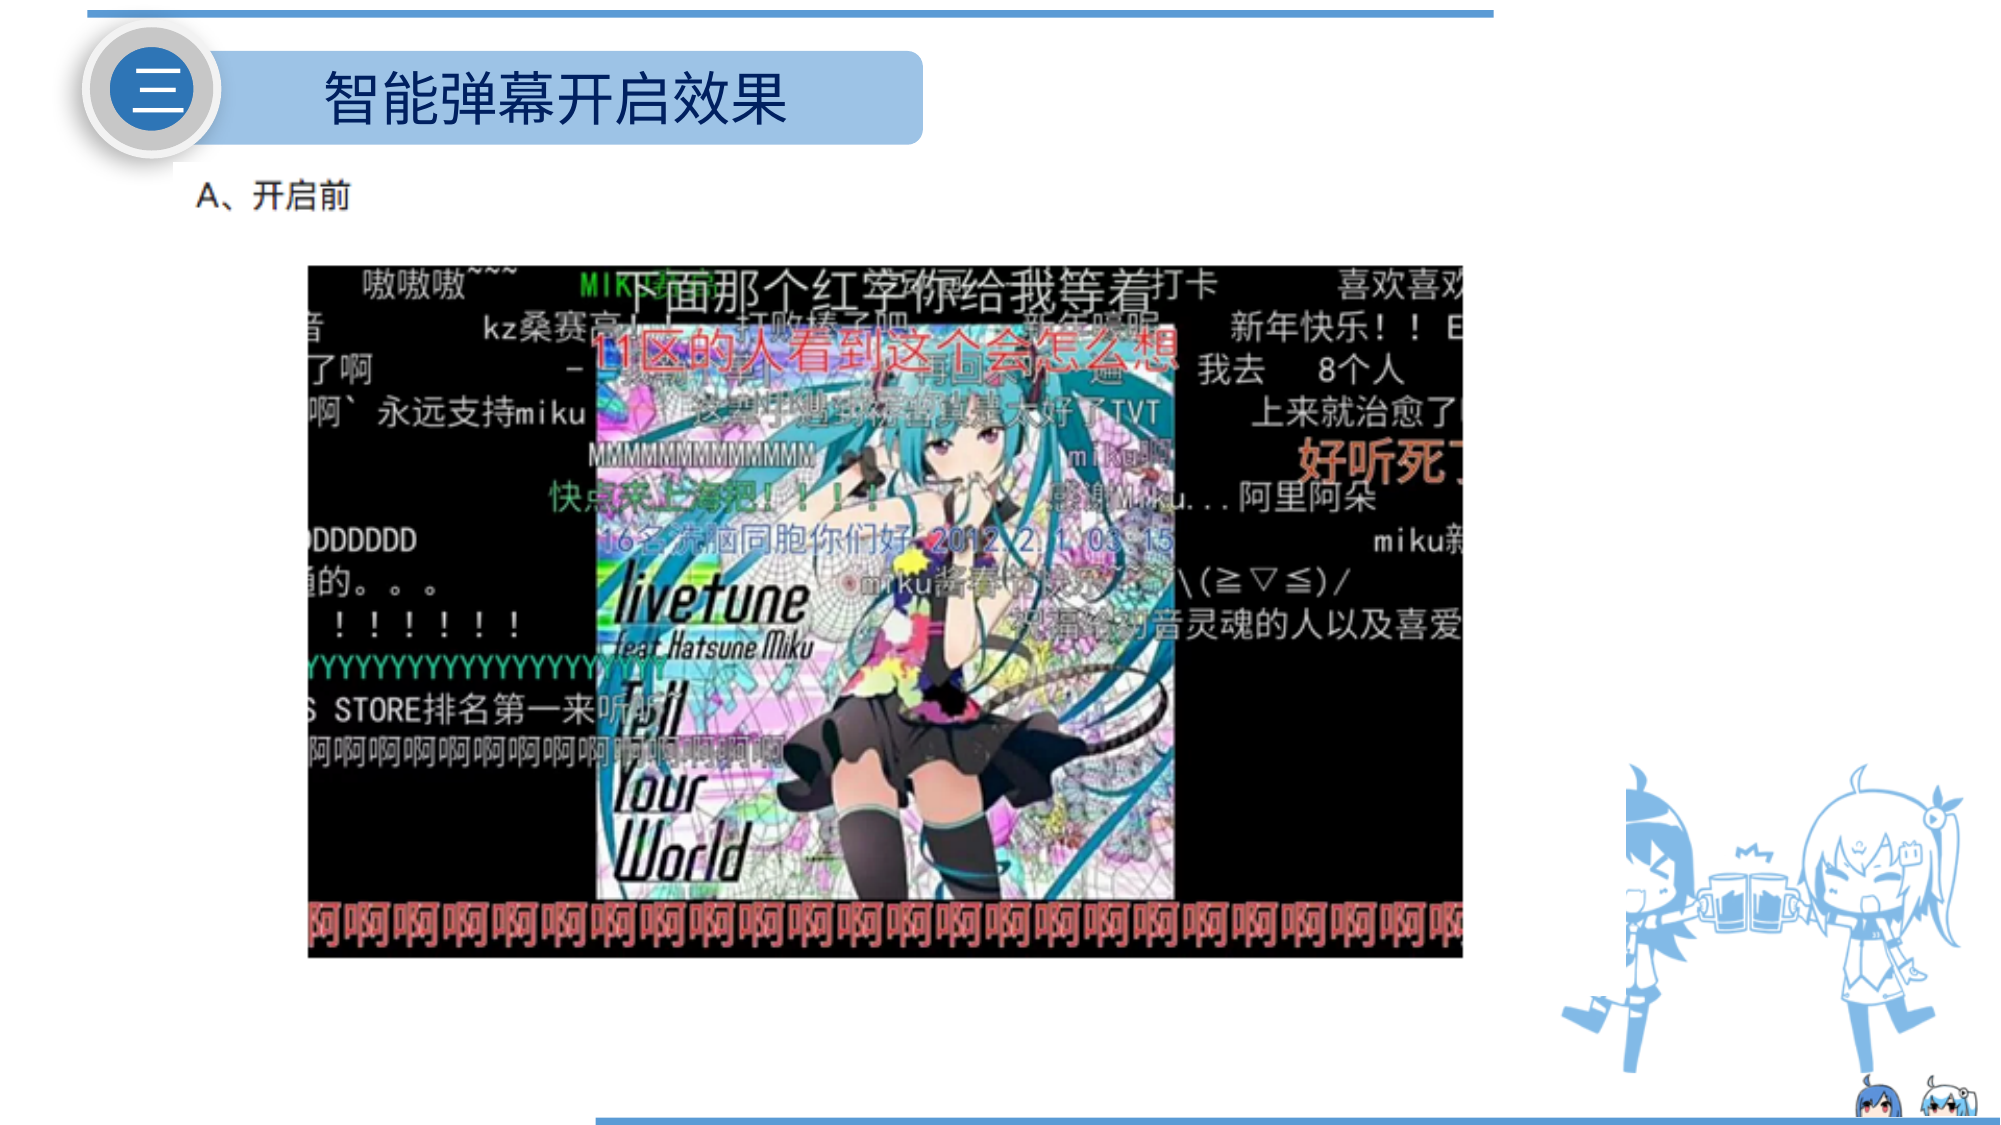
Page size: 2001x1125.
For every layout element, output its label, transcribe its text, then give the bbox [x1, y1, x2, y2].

text_box [594, 1116, 2000, 1125]
text_box [222, 49, 924, 146]
text_box [86, 9, 1495, 19]
picture [173, 162, 1979, 1121]
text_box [81, 19, 222, 159]
text_box 智能弹幕开启效果 [281, 54, 804, 140]
